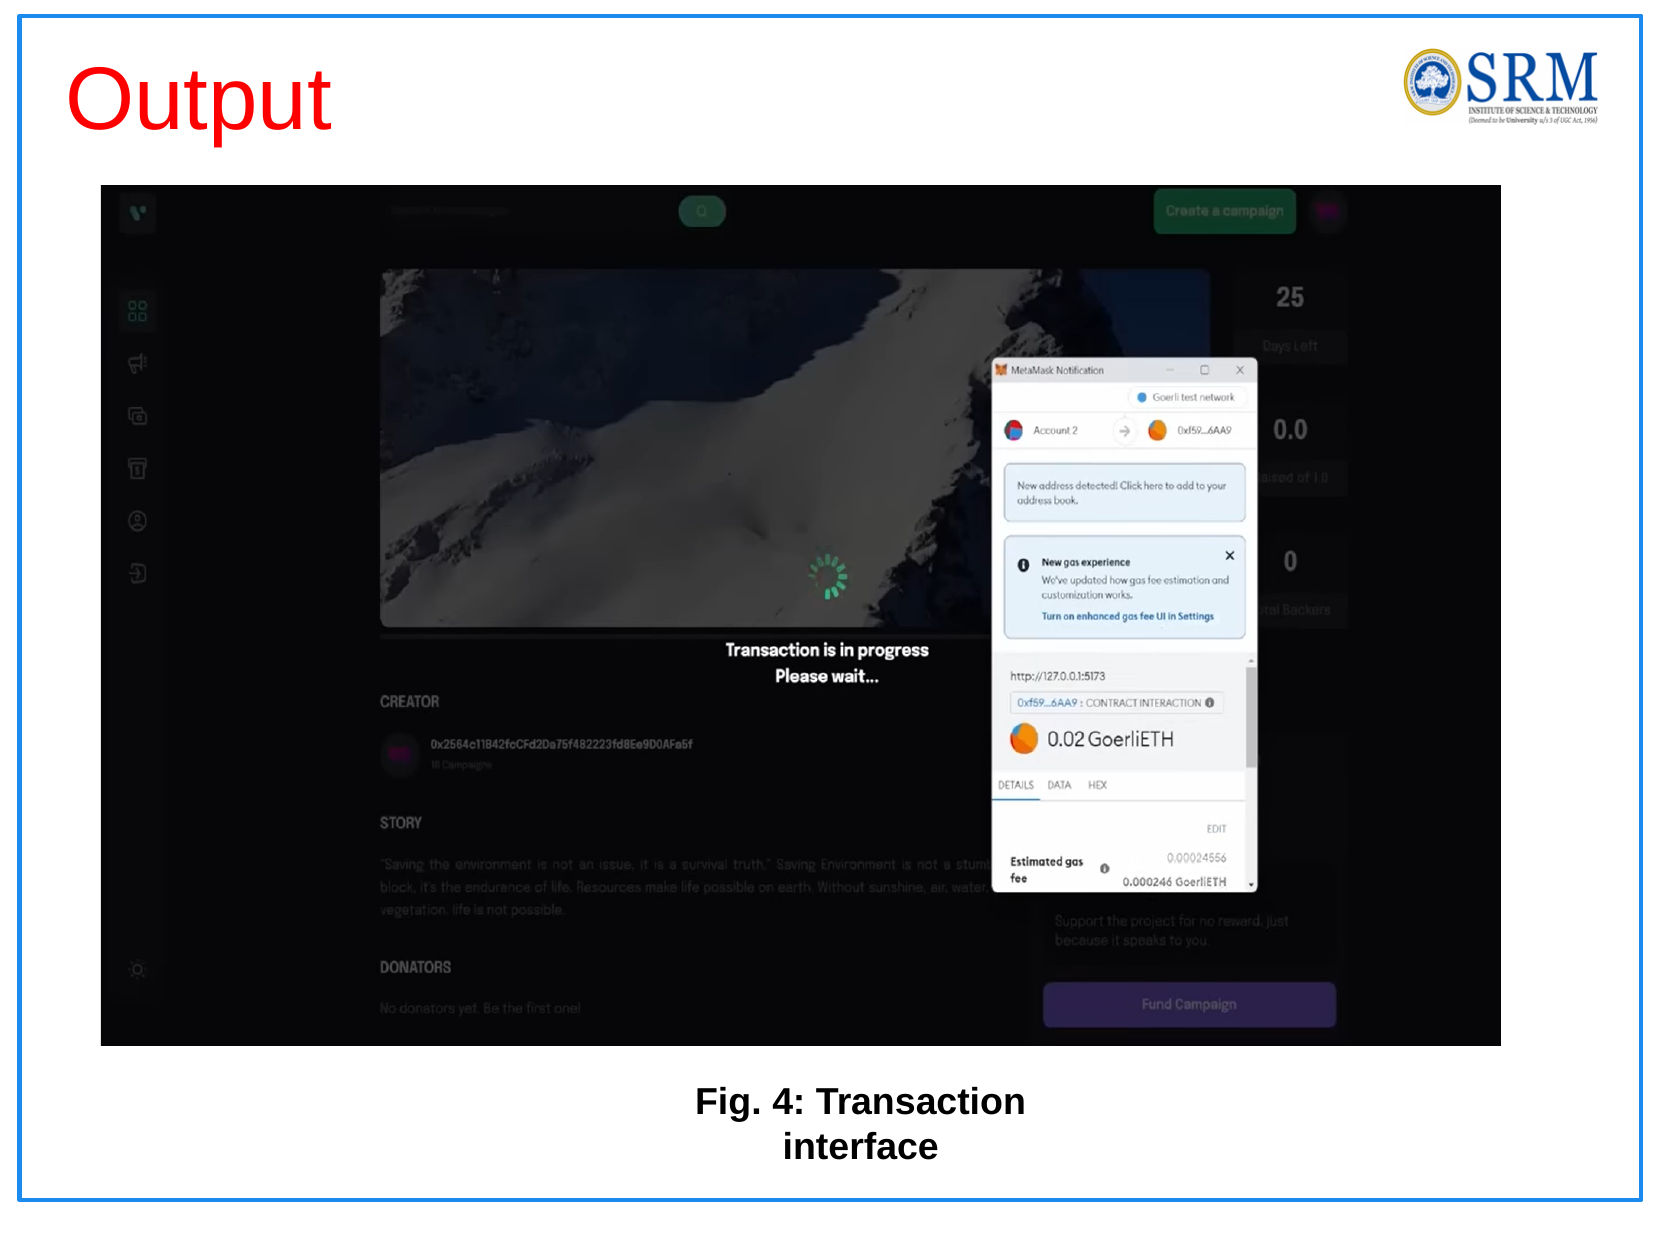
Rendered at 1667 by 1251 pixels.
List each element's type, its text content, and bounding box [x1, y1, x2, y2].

text_box [17, 14, 1643, 1202]
picture [100, 185, 1502, 1046]
text_box Fig. 4: Transaction interface [638, 1069, 1083, 1175]
picture [1403, 47, 1599, 126]
